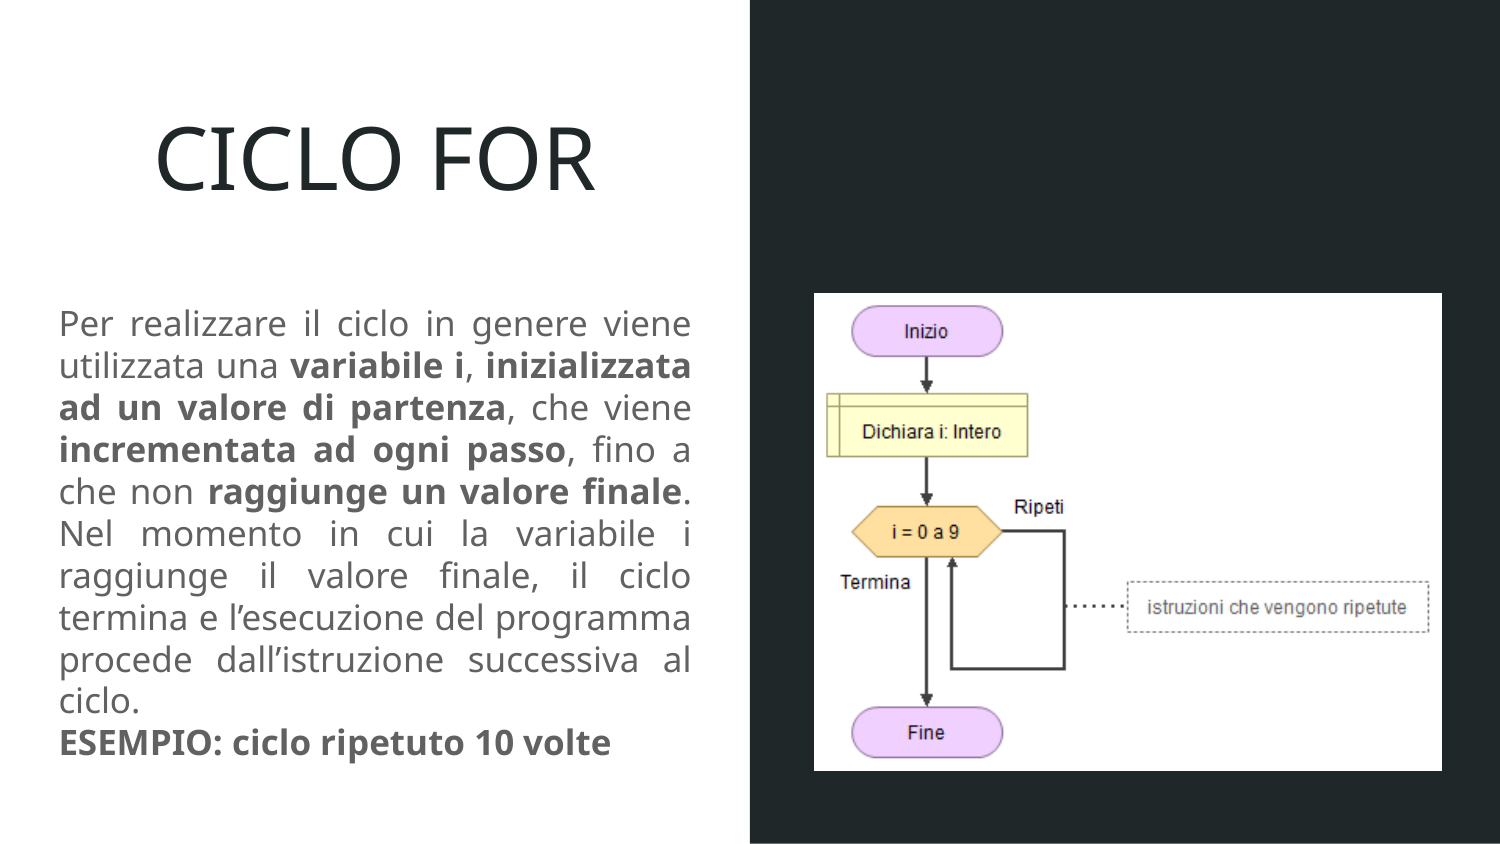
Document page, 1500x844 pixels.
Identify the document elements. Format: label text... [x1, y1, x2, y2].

picture [814, 293, 1442, 771]
title CICLO FOR [43, 32, 708, 279]
subtitle Per realizzare il ciclo in genere viene utilizzata una variabile i, inizializzata ad un valore di partenza, che viene incrementata ad ogni passo, fino a che non raggiunge un valore finale. Nel momento in cui la variabile i raggiunge il valore finale, il ciclo termina e l’esecuzione del programma procede dall’istruzione successiva al ciclo. ESEMPIO: ciclo ripetuto 10 volte [43, 279, 708, 785]
